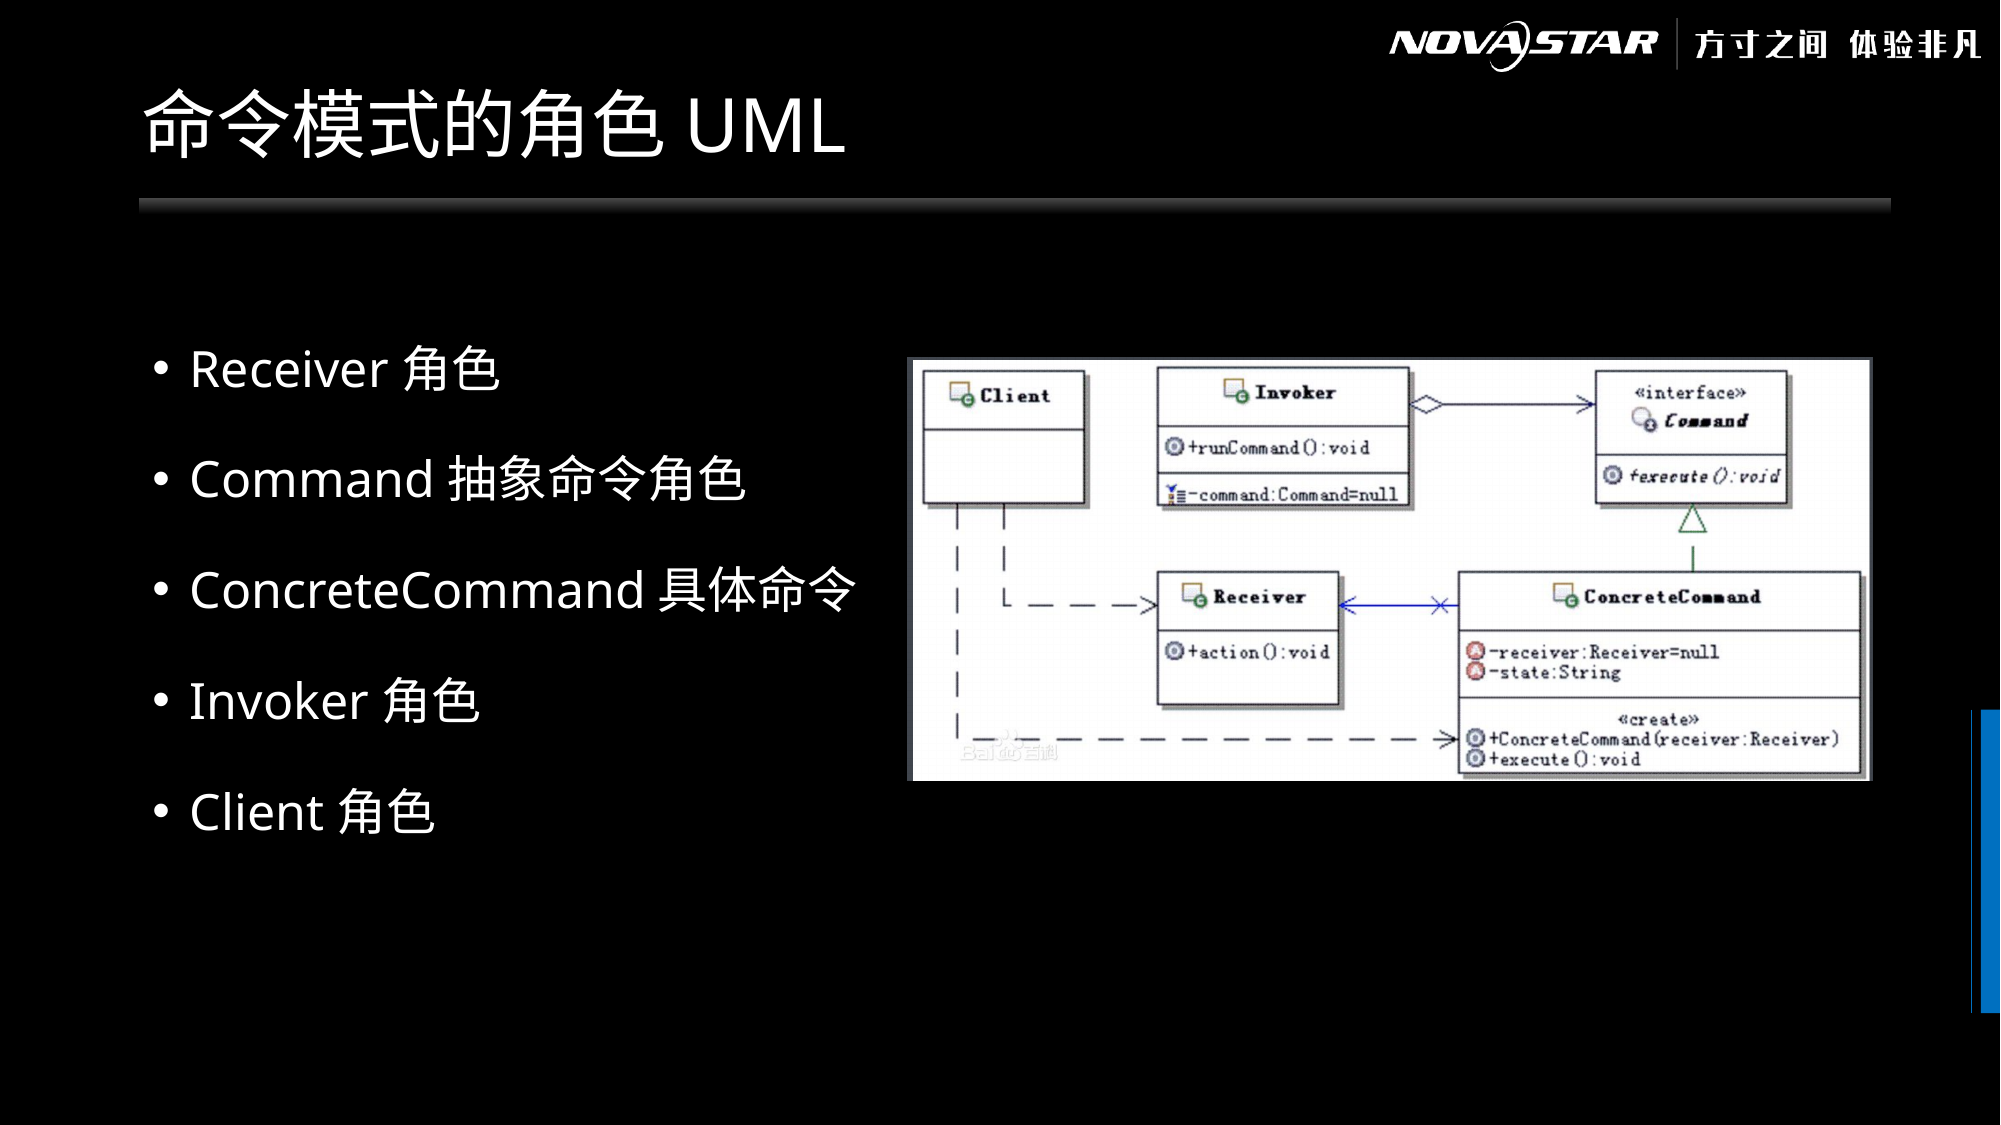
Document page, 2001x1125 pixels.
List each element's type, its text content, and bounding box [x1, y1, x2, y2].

picture [907, 357, 1873, 781]
title 命令模式的角色UML [126, 59, 1061, 196]
text_box [138, 197, 1892, 231]
list Receiver角色 Command抽象命令角色 ConcreteCommand具体命令 Invoker角色 Client角色 [137, 299, 1863, 1014]
picture [1389, 18, 1981, 72]
